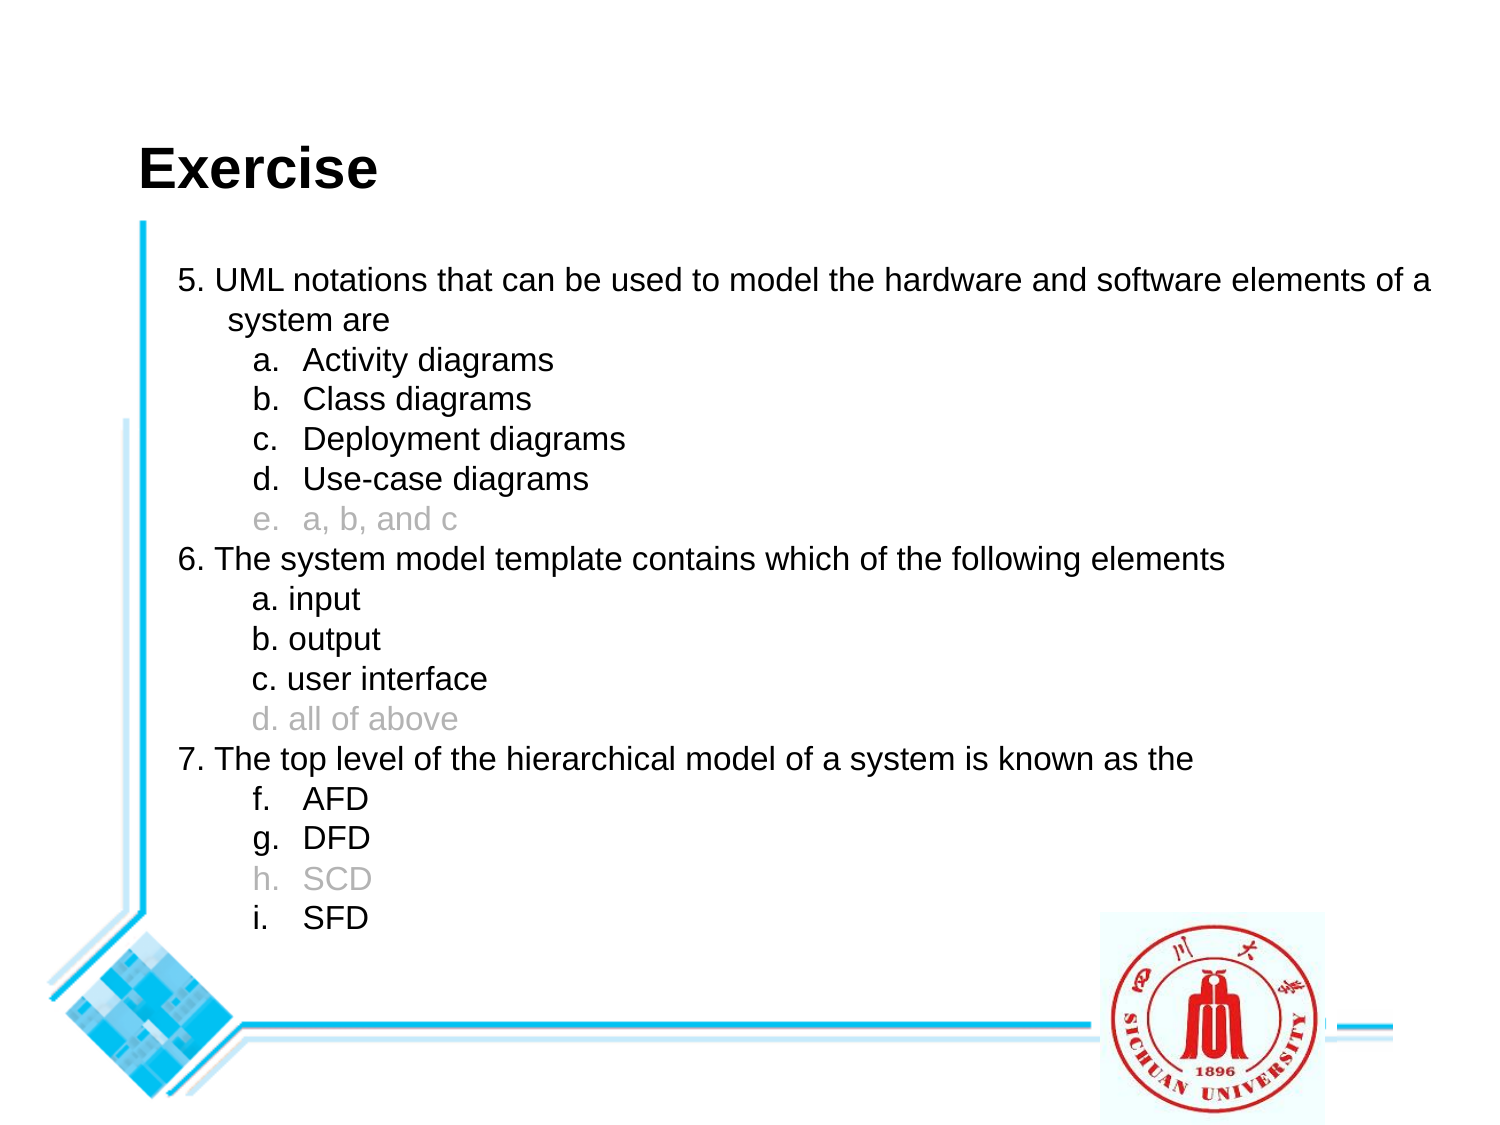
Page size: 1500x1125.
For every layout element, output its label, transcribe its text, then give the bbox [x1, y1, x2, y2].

picture [35, 209, 1393, 1125]
text_box 5. UML notations that can be used to model the hardware and software elements of a system are Activity diagrams Class diagrams Deployment diagrams Use-case diagrams a, b, and c 6. The system model template contains which of the following elements a. input b. output c. user interface d. all of above 7. The top level of the hierarchical model of a system is known as the AFD DFD SCD SFD [162, 250, 1459, 944]
text_box Exercise [123, 133, 1500, 197]
